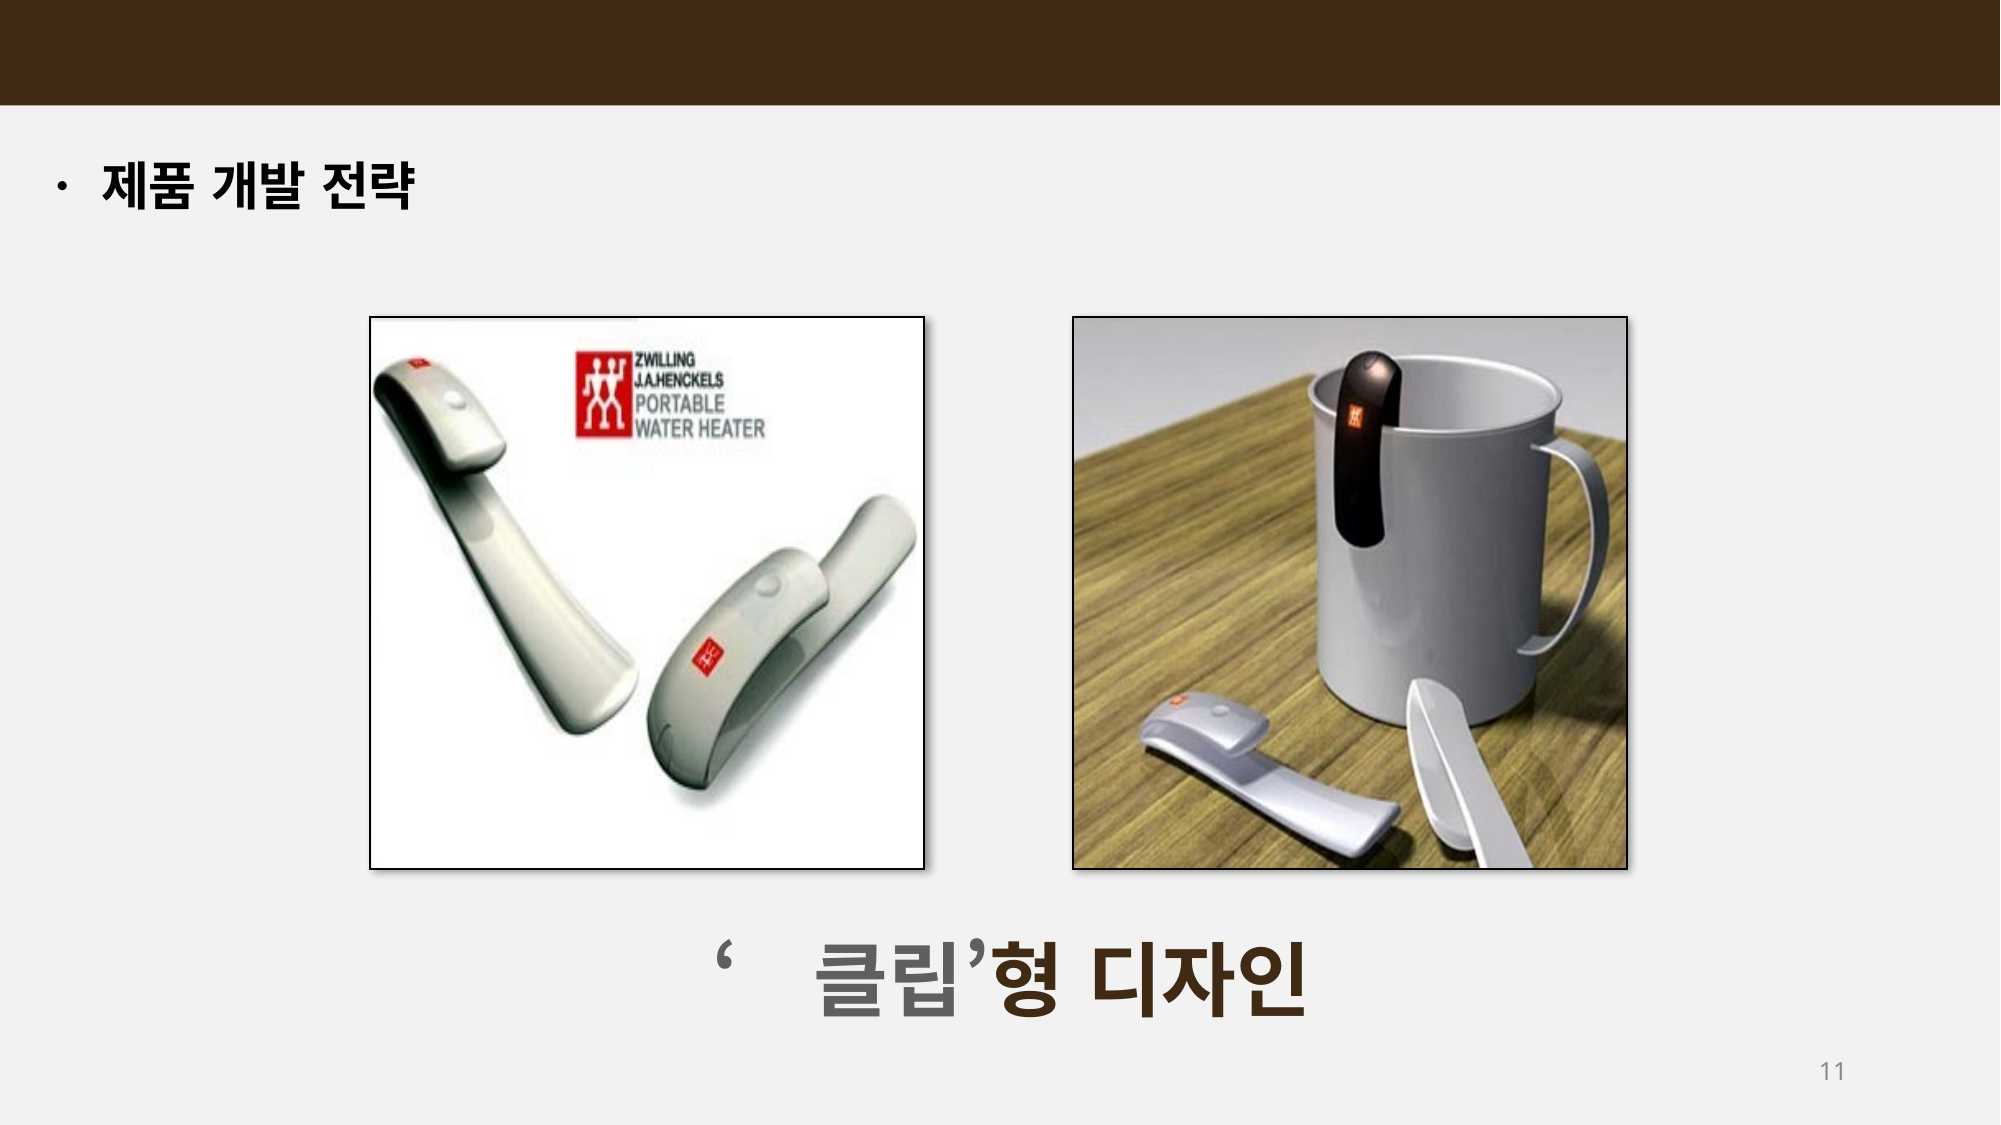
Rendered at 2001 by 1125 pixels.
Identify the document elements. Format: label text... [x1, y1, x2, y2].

text_box ‘클립’형 디자인 [698, 921, 1382, 1035]
picture [371, 317, 924, 868]
text_box ㆍ 제품 개발 전략 [23, 146, 738, 224]
picture [1073, 317, 1626, 868]
slide_number 11 [1412, 1042, 1863, 1103]
text_box [0, 0, 2000, 107]
